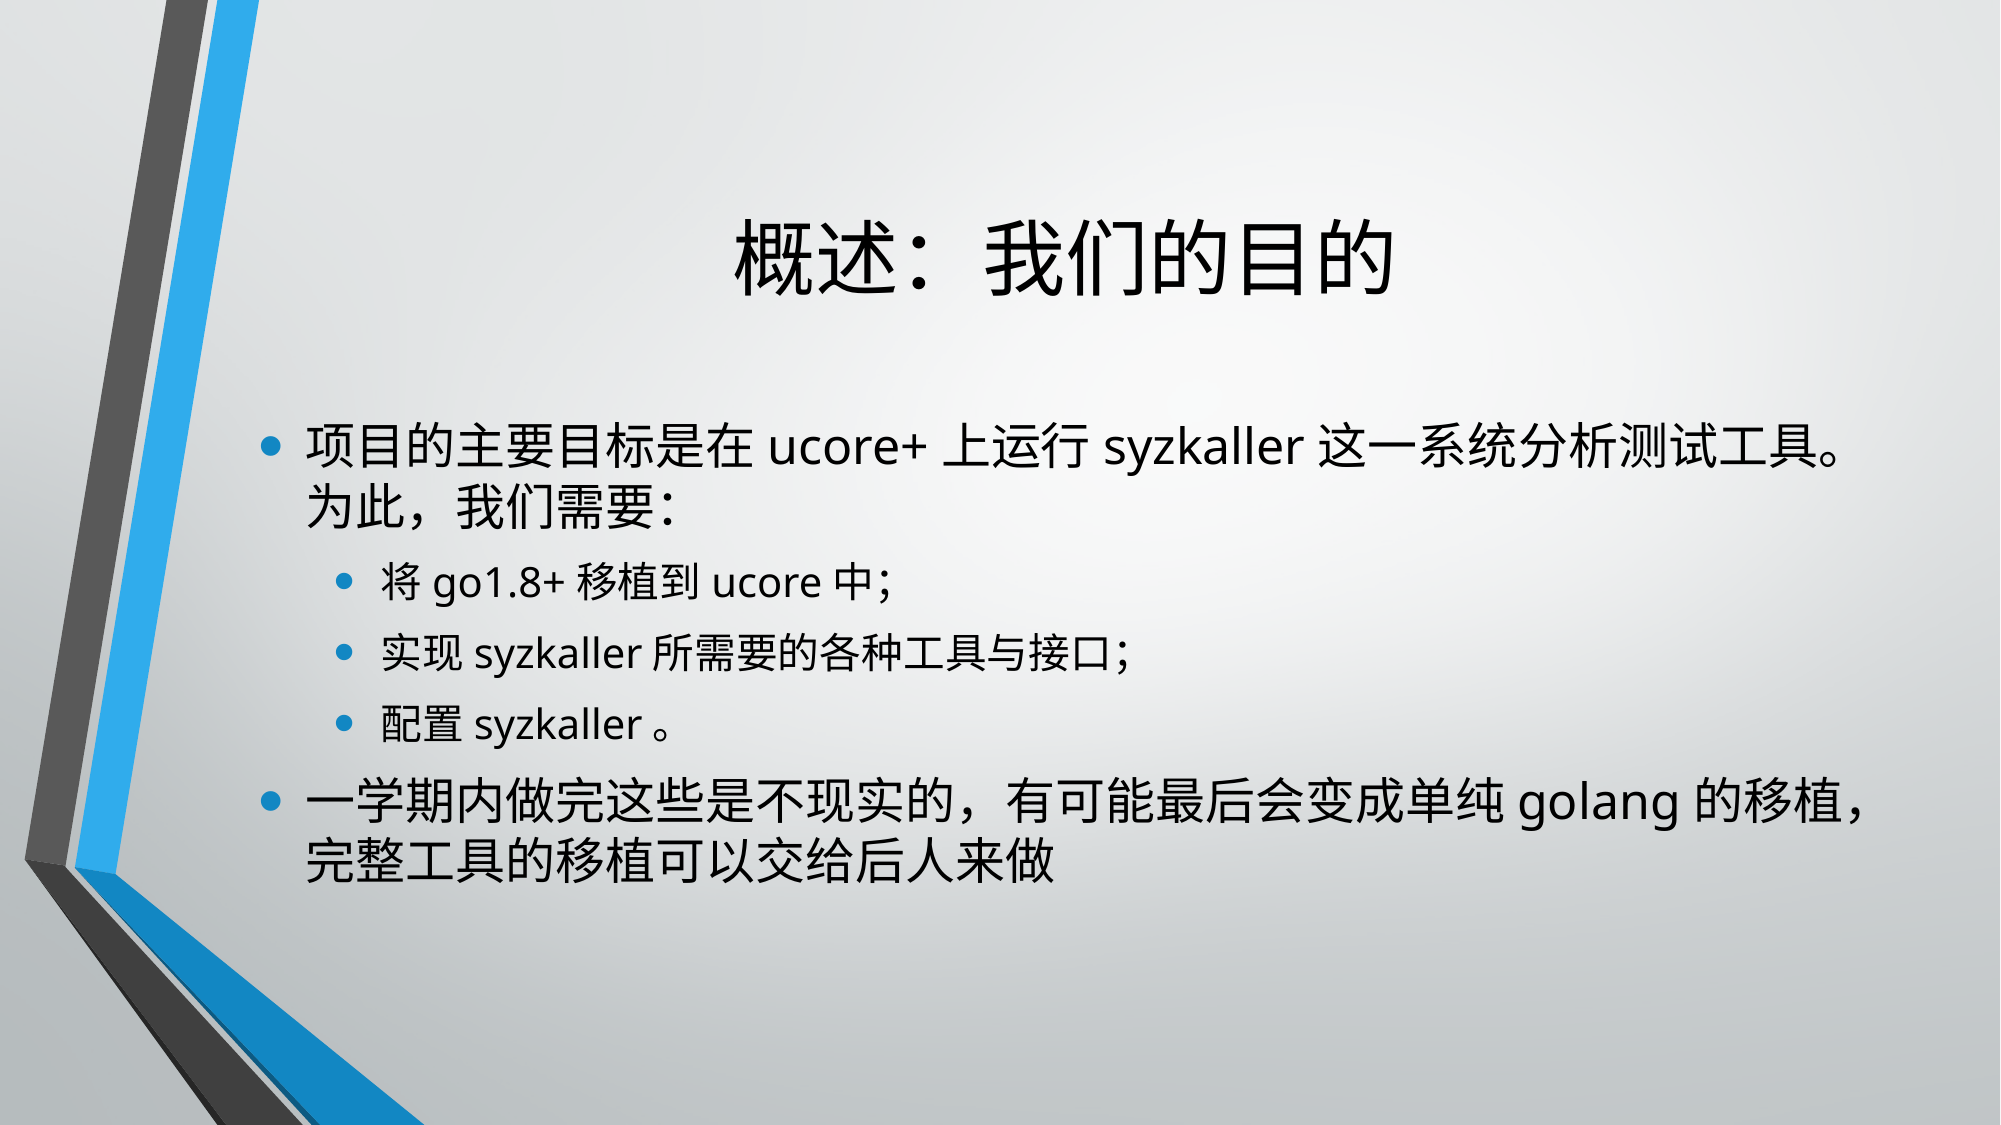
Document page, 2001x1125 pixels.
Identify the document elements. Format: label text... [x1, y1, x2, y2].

title 概述：我们的目的 [243, 112, 1887, 400]
list 项目的主要目标是在ucore+上运行syzkaller这一系统分析测试工具。为此，我们需要： 将go1.8+移植到ucore中； 实现syzkaller所需要的各种工具与接口； 配置syzkaller。 一学期内做完这些是不现实的，有可能最后会变成单纯golang的移植，完整工具的移植可以交给后人来做 [243, 437, 1887, 950]
